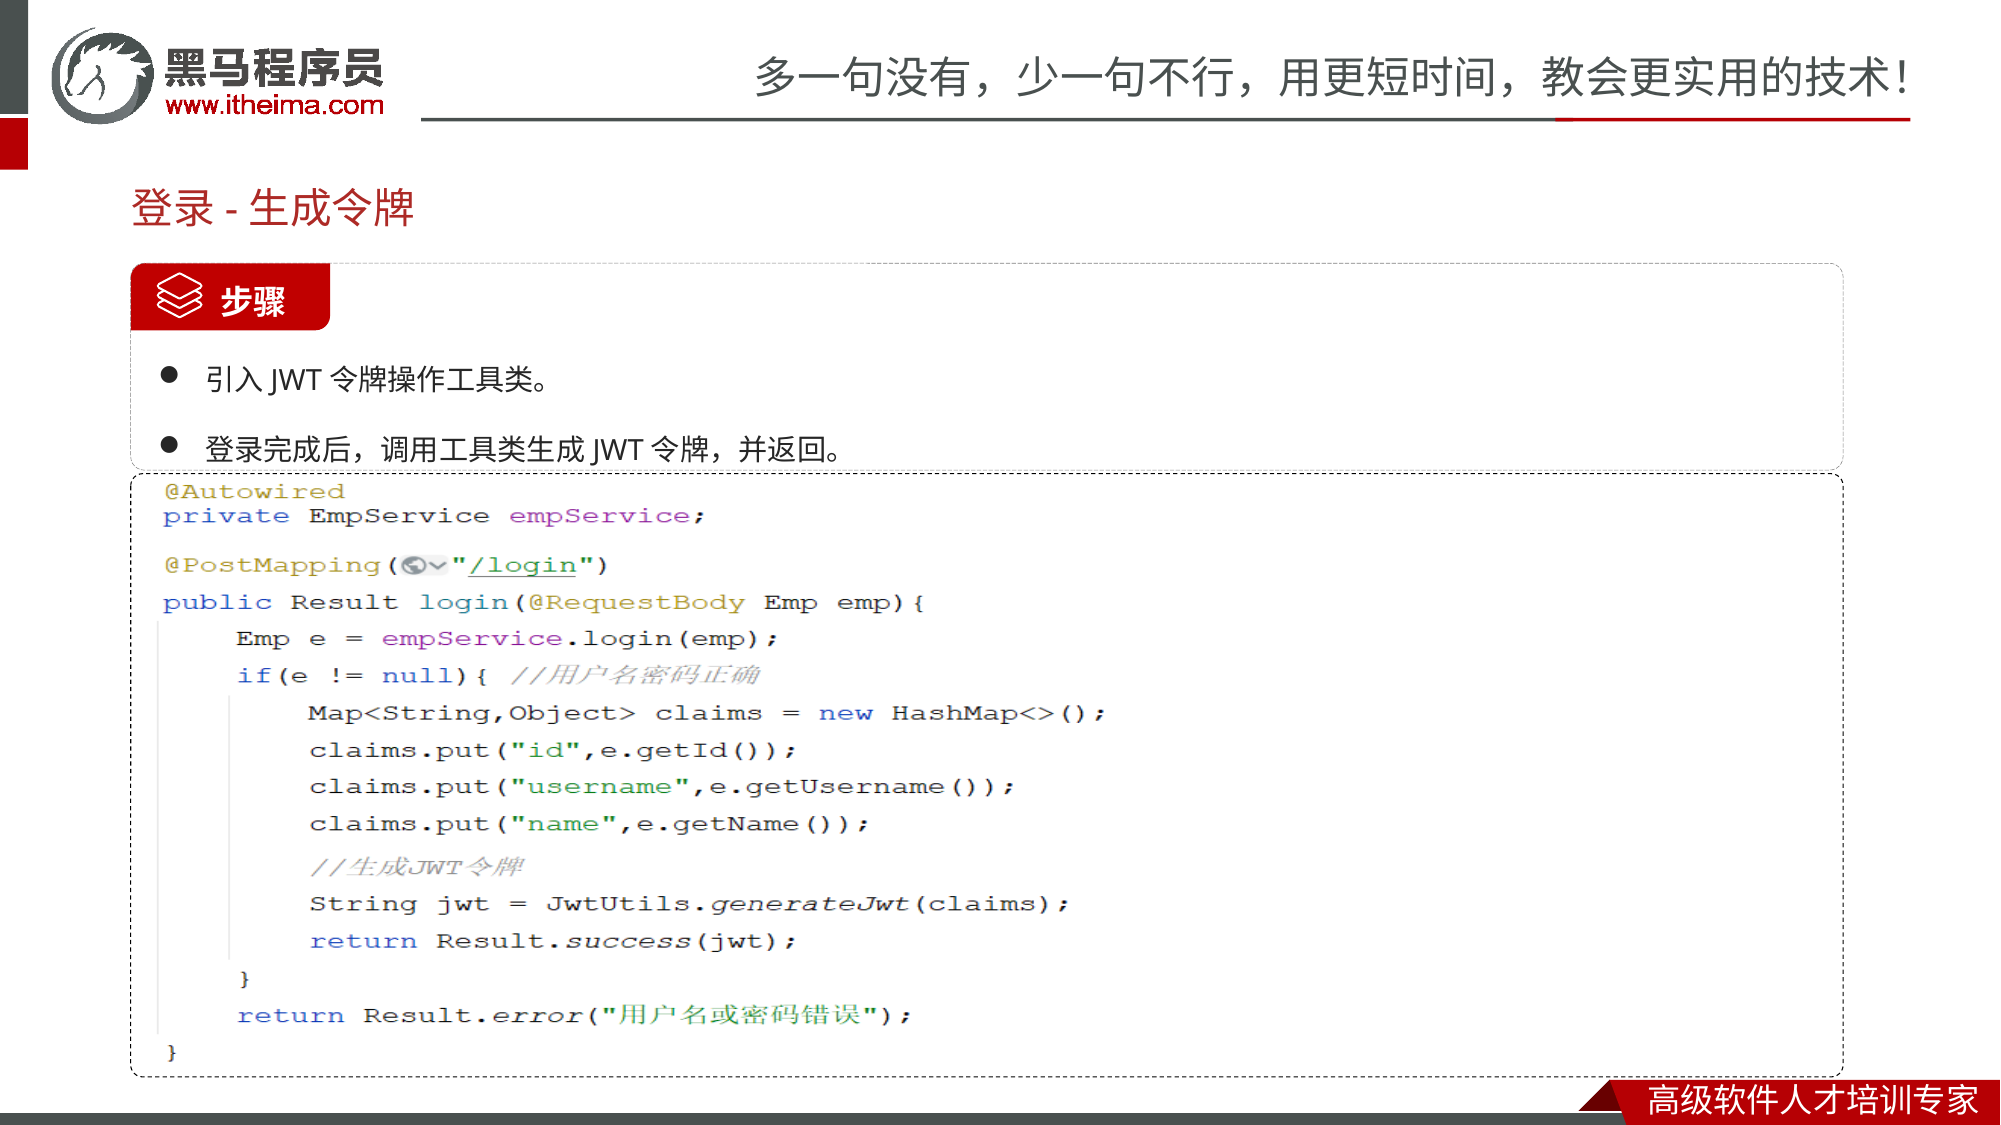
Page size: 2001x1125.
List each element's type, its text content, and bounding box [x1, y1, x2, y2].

picture [50, 26, 384, 125]
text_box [130, 262, 1844, 463]
picture [130, 473, 1844, 1078]
title 登录-生成令牌 [116, 164, 1880, 250]
